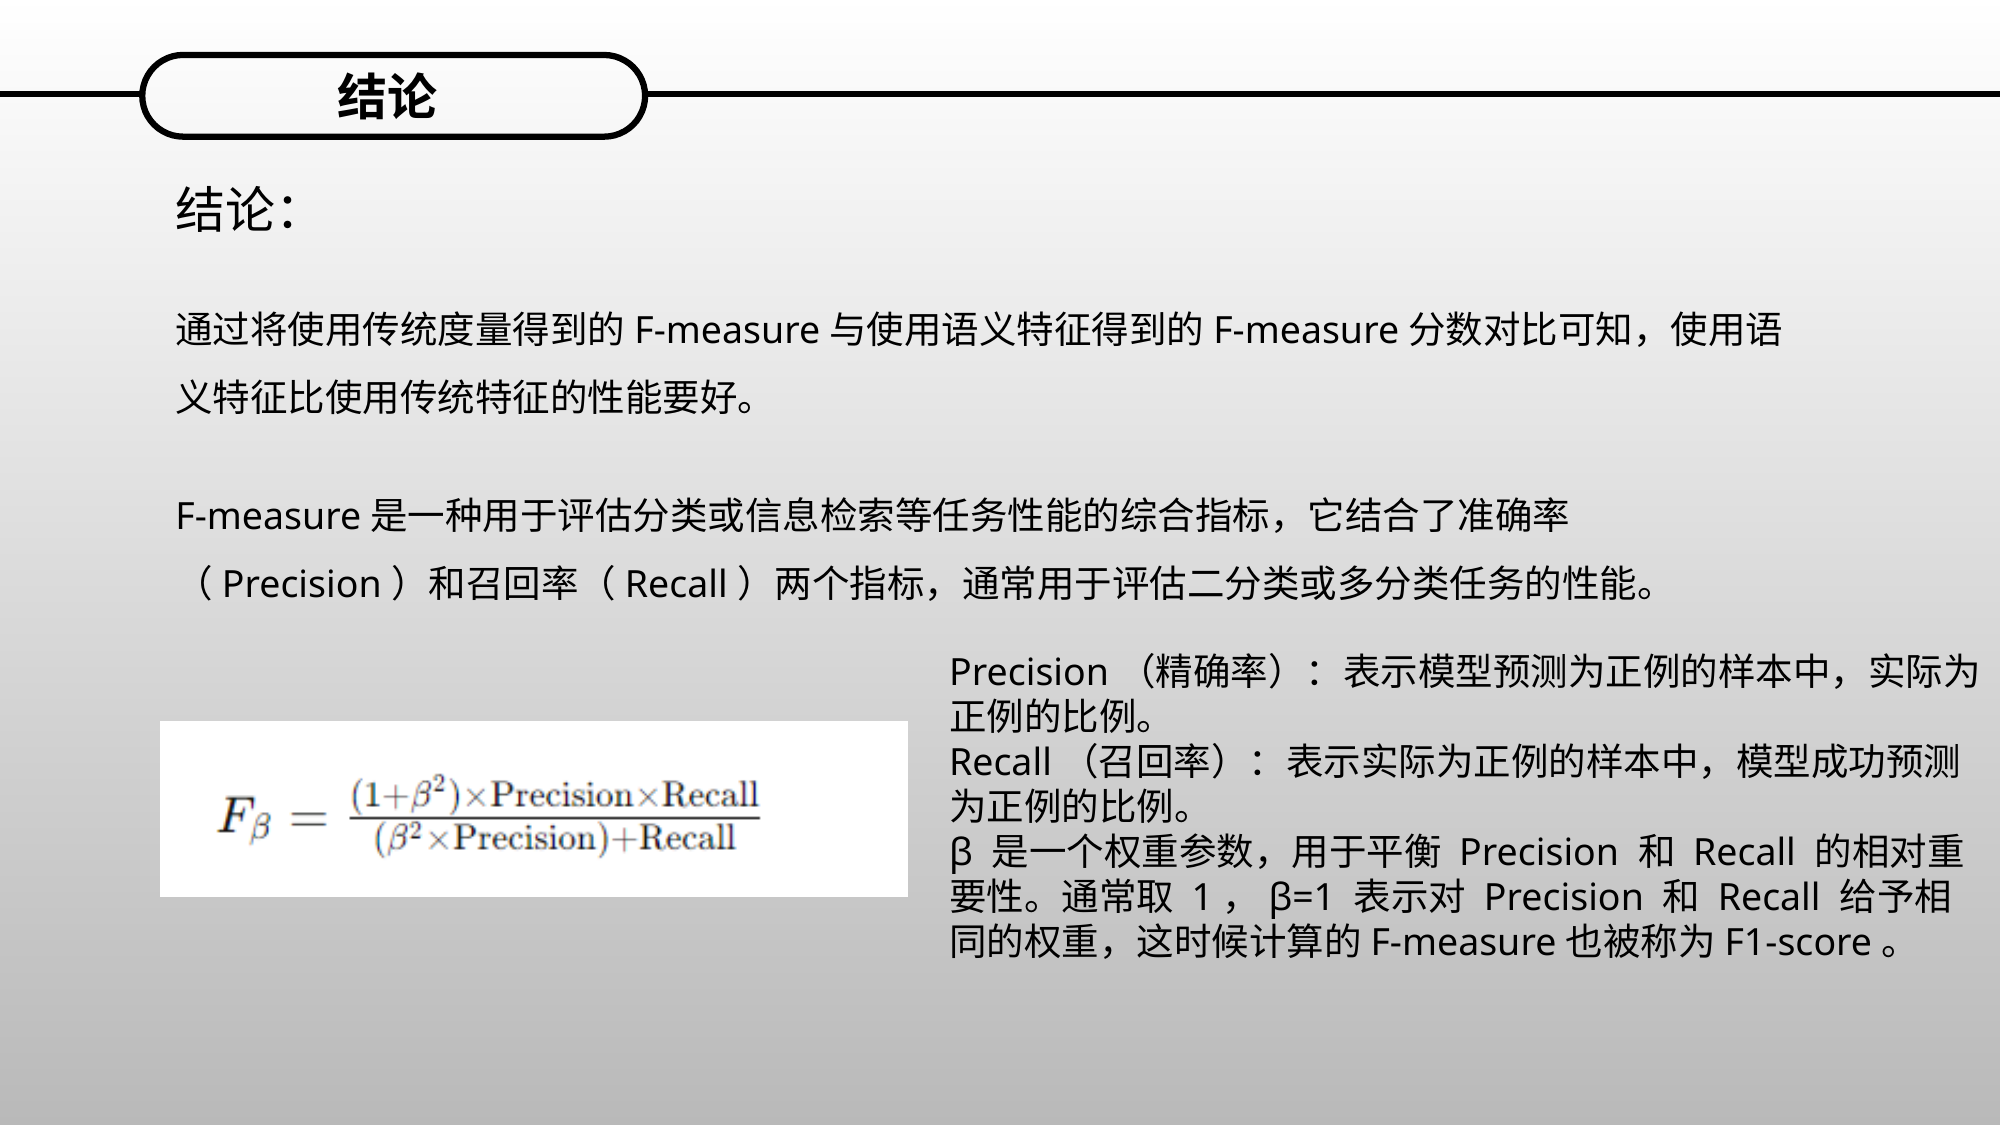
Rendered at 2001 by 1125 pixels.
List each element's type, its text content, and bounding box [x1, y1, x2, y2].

text_box Precision（精确率）：表示模型预测为正例的样本中，实际为正例的比例。 Recall（召回率）：表示实际为正例的样本中，模型成功预测为正例的比例。 β 是一个权重参数，用于平衡 Precision 和 Recall 的相对重要性。通常取 1，β=1 表示对 Precision 和 Recall 给予相同的权重，这时候计算的F-measure也被称为F1-score。 [934, 640, 2000, 971]
text_box F-measure是一种用于评估分类或信息检索等任务性能的综合指标，它结合了准确率（Precision）和召回率（Recall）两个指标，通常用于评估二分类或多分类任务的性能。 [160, 462, 1807, 613]
text_box [141, 53, 647, 138]
picture [160, 721, 908, 897]
text_box 结论 [258, 57, 516, 133]
text_box 结论： 通过将使用传统度量得到的F-measure与使用语义特征得到的F-measure分数对比可知，使用语义特征比使用传统特征的性能要好。 [160, 171, 1807, 462]
